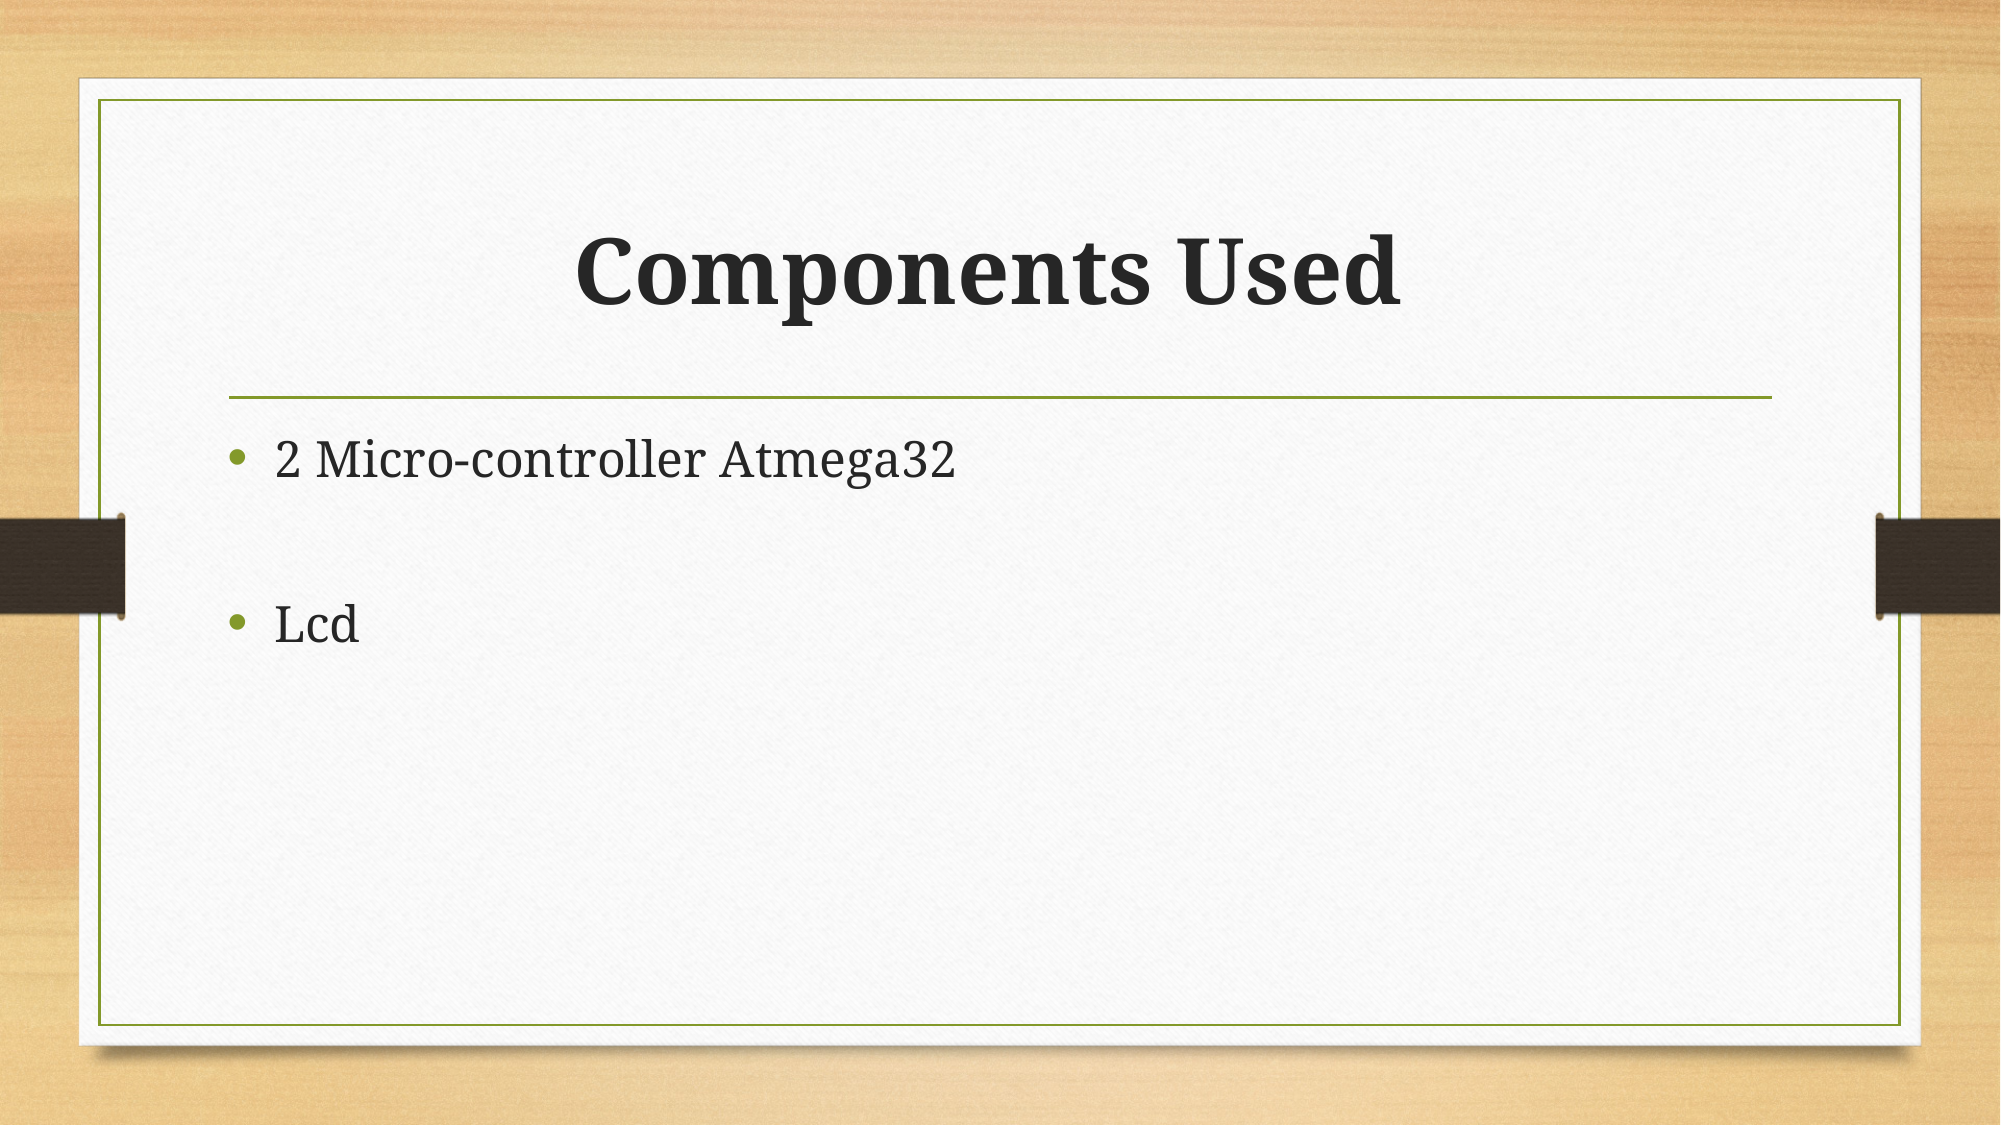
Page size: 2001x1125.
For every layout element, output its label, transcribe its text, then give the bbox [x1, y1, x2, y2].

title Components Used [212, 161, 1788, 375]
list 2 Micro-controller Atmega32 Lcd [212, 419, 1788, 964]
picture [0, 0, 2001, 1125]
